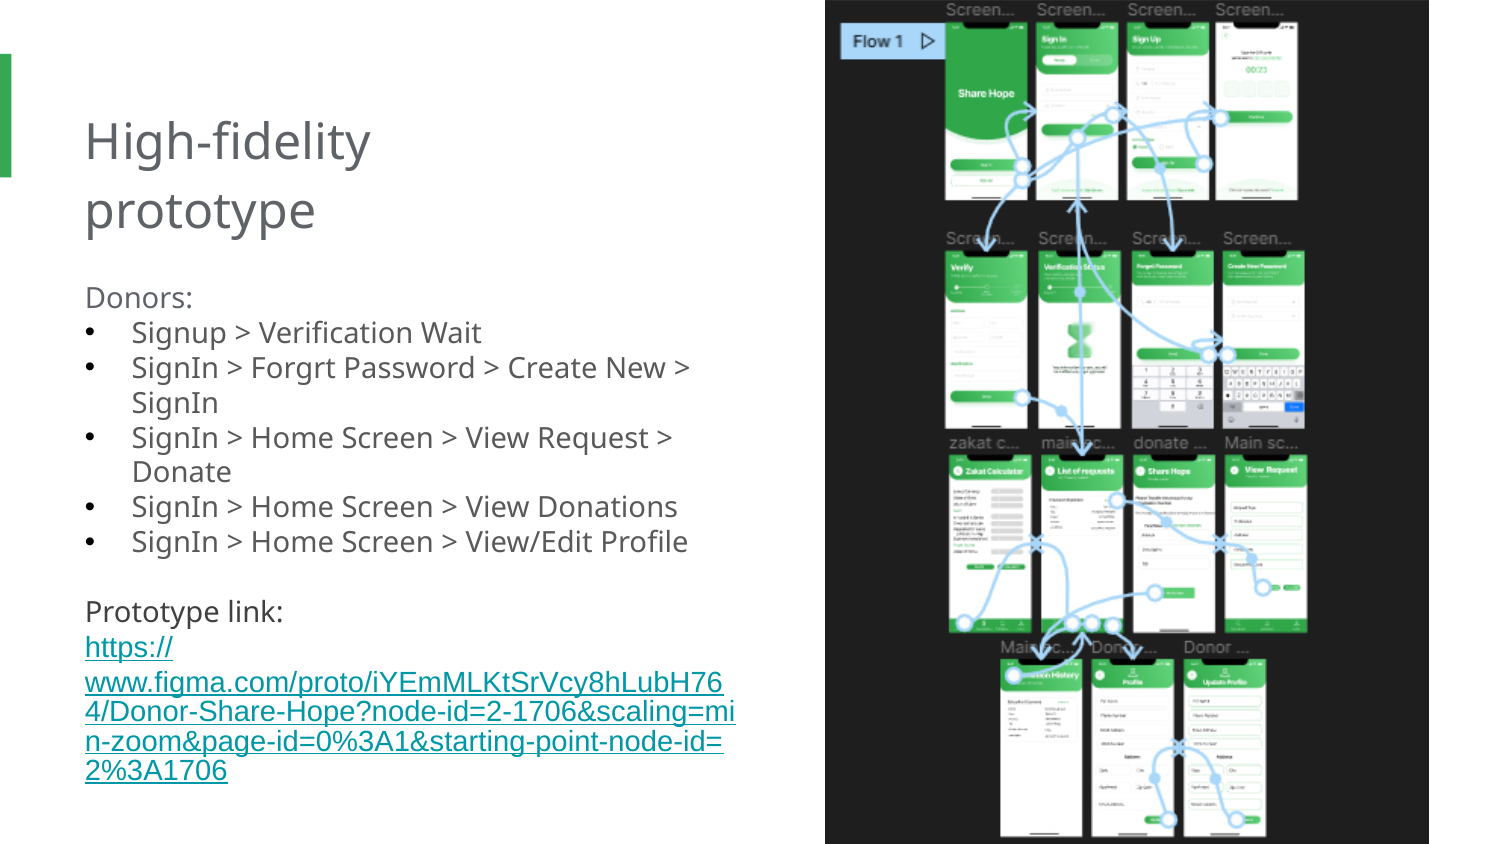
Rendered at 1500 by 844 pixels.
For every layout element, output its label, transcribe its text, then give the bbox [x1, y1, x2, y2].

text_box High-fidelity prototype [84, 85, 819, 254]
picture [824, 0, 1429, 844]
text_box Donors: Signup > Verification Wait SignIn > Forgrt Password > Create New > SignIn SignIn > Home Screen > View Request > Donate SignIn > Home Screen > View Donations SignIn > Home Screen > View/Edit Profile Prototype link: https://www.figma.com/proto/iYEmMLKtSrVcy8hLubH764/Donor-Share-Hope?node-id=2-1706&scaling=min-zoom&page-id=0%3A1&starting-point-node-id=2%3A1706 [84, 246, 755, 714]
